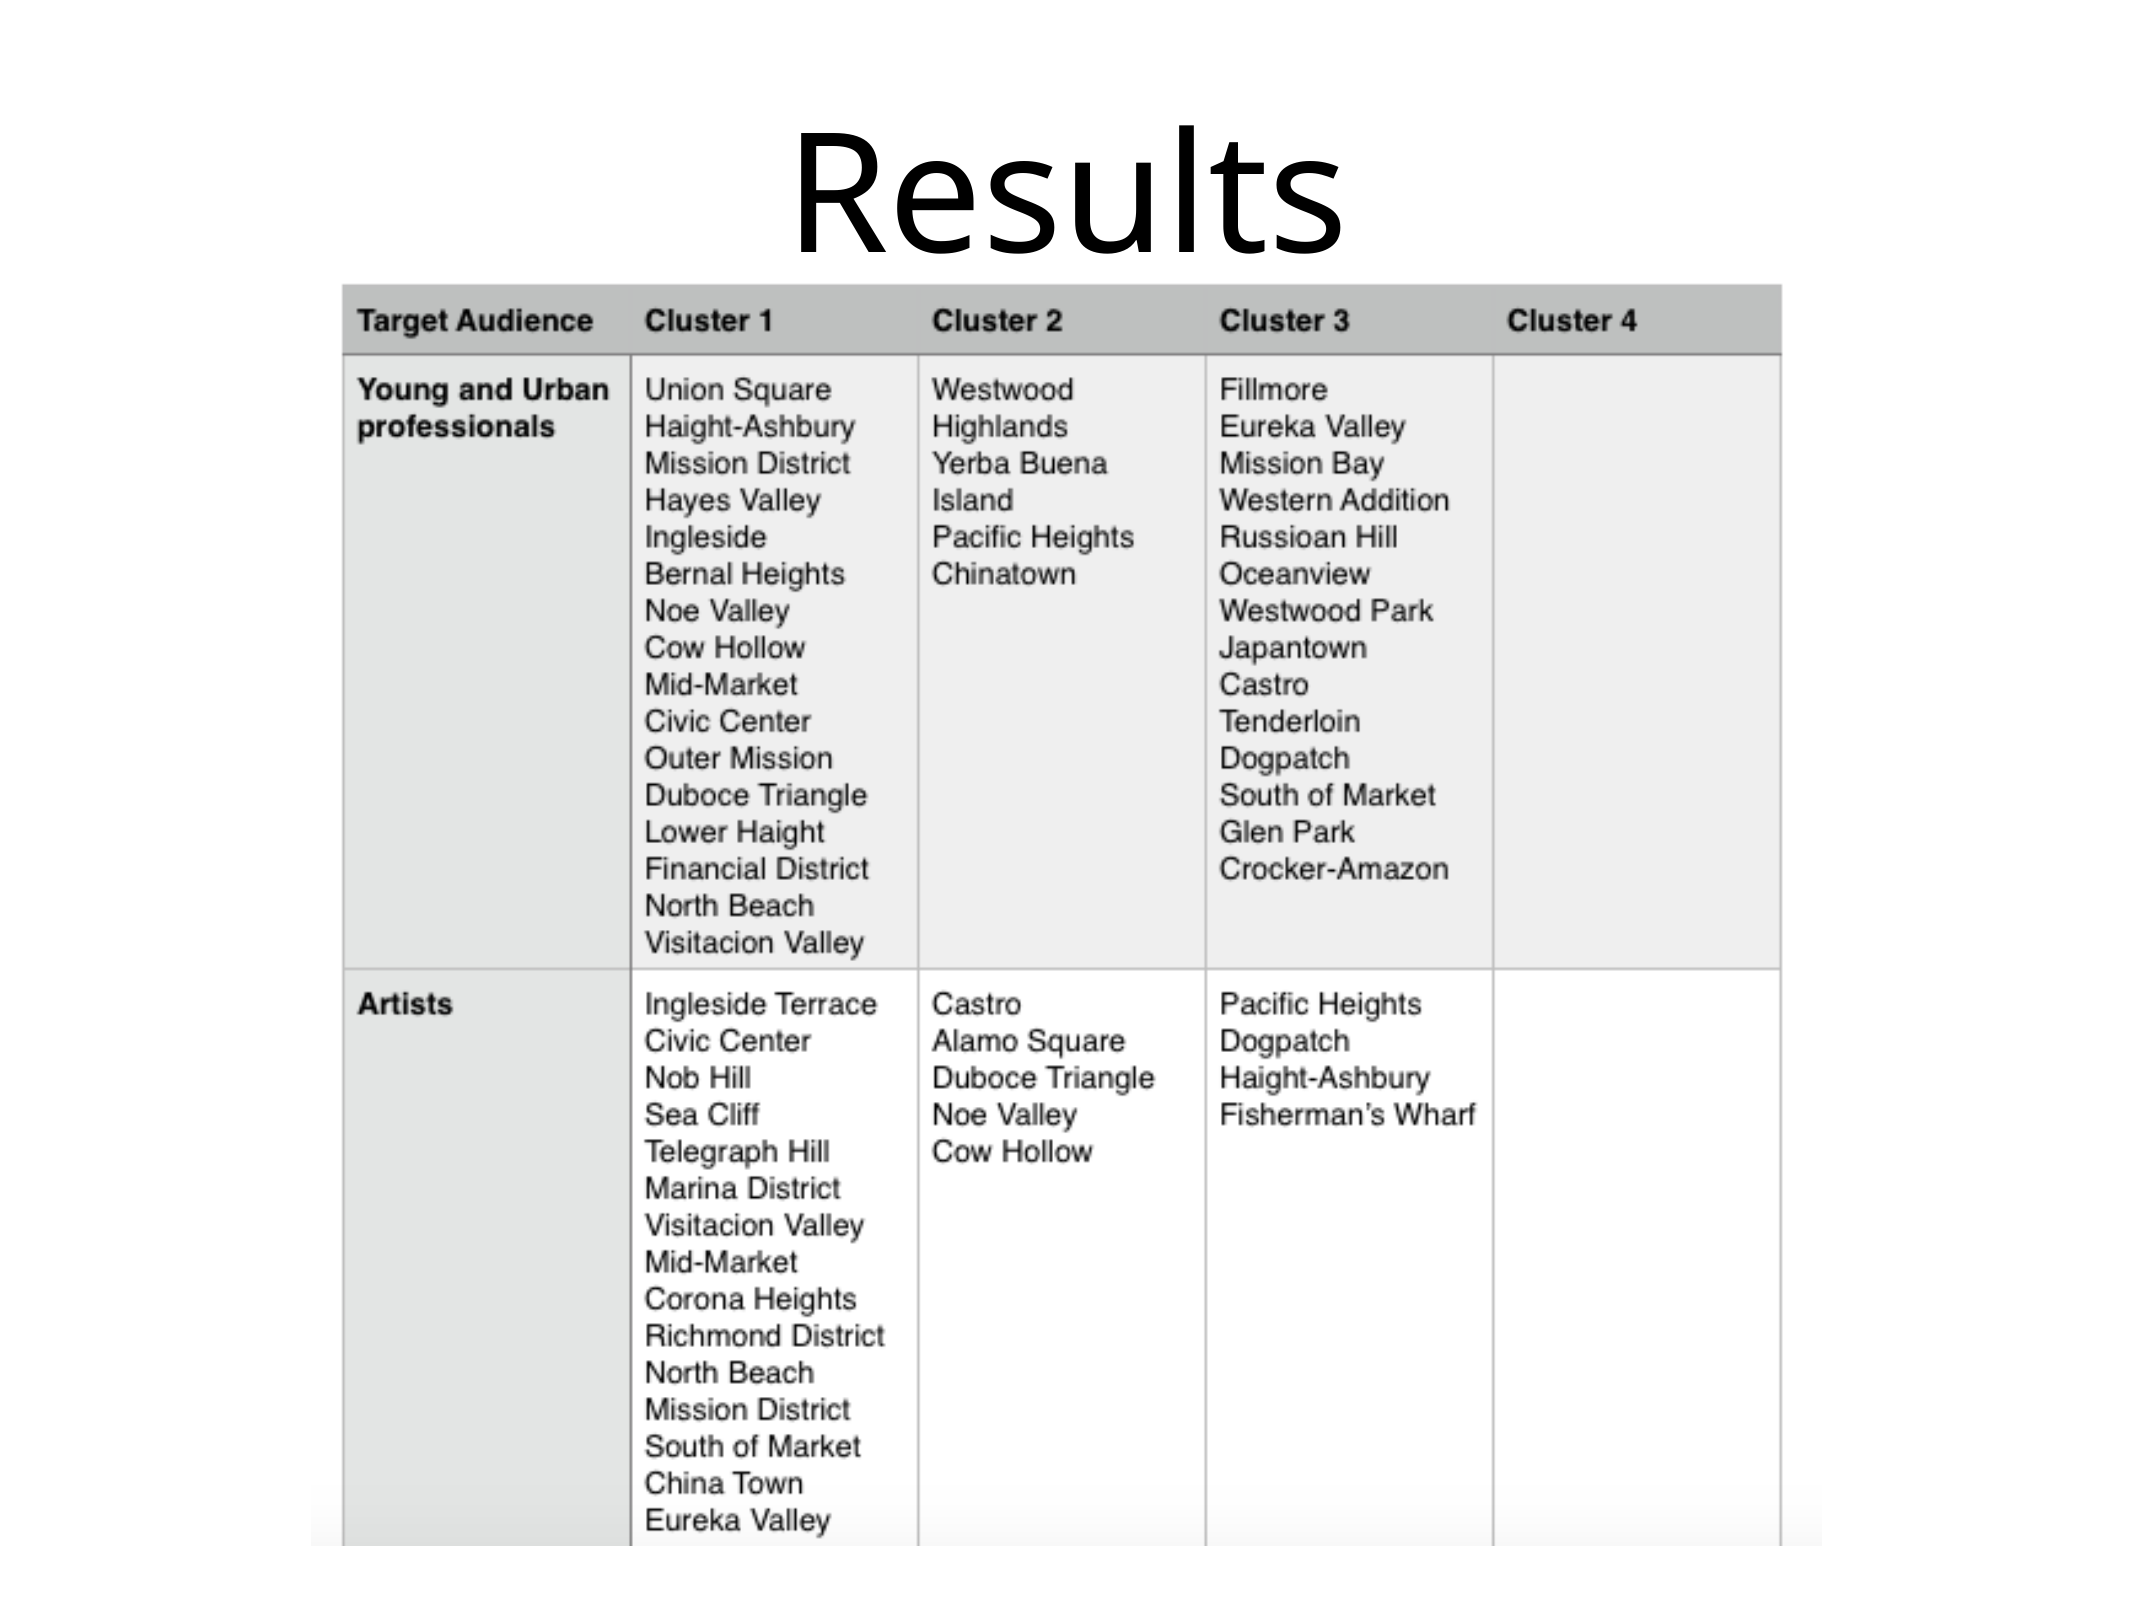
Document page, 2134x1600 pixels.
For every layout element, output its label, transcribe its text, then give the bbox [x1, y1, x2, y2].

title Results [155, 72, 1978, 299]
picture [311, 258, 1822, 1546]
